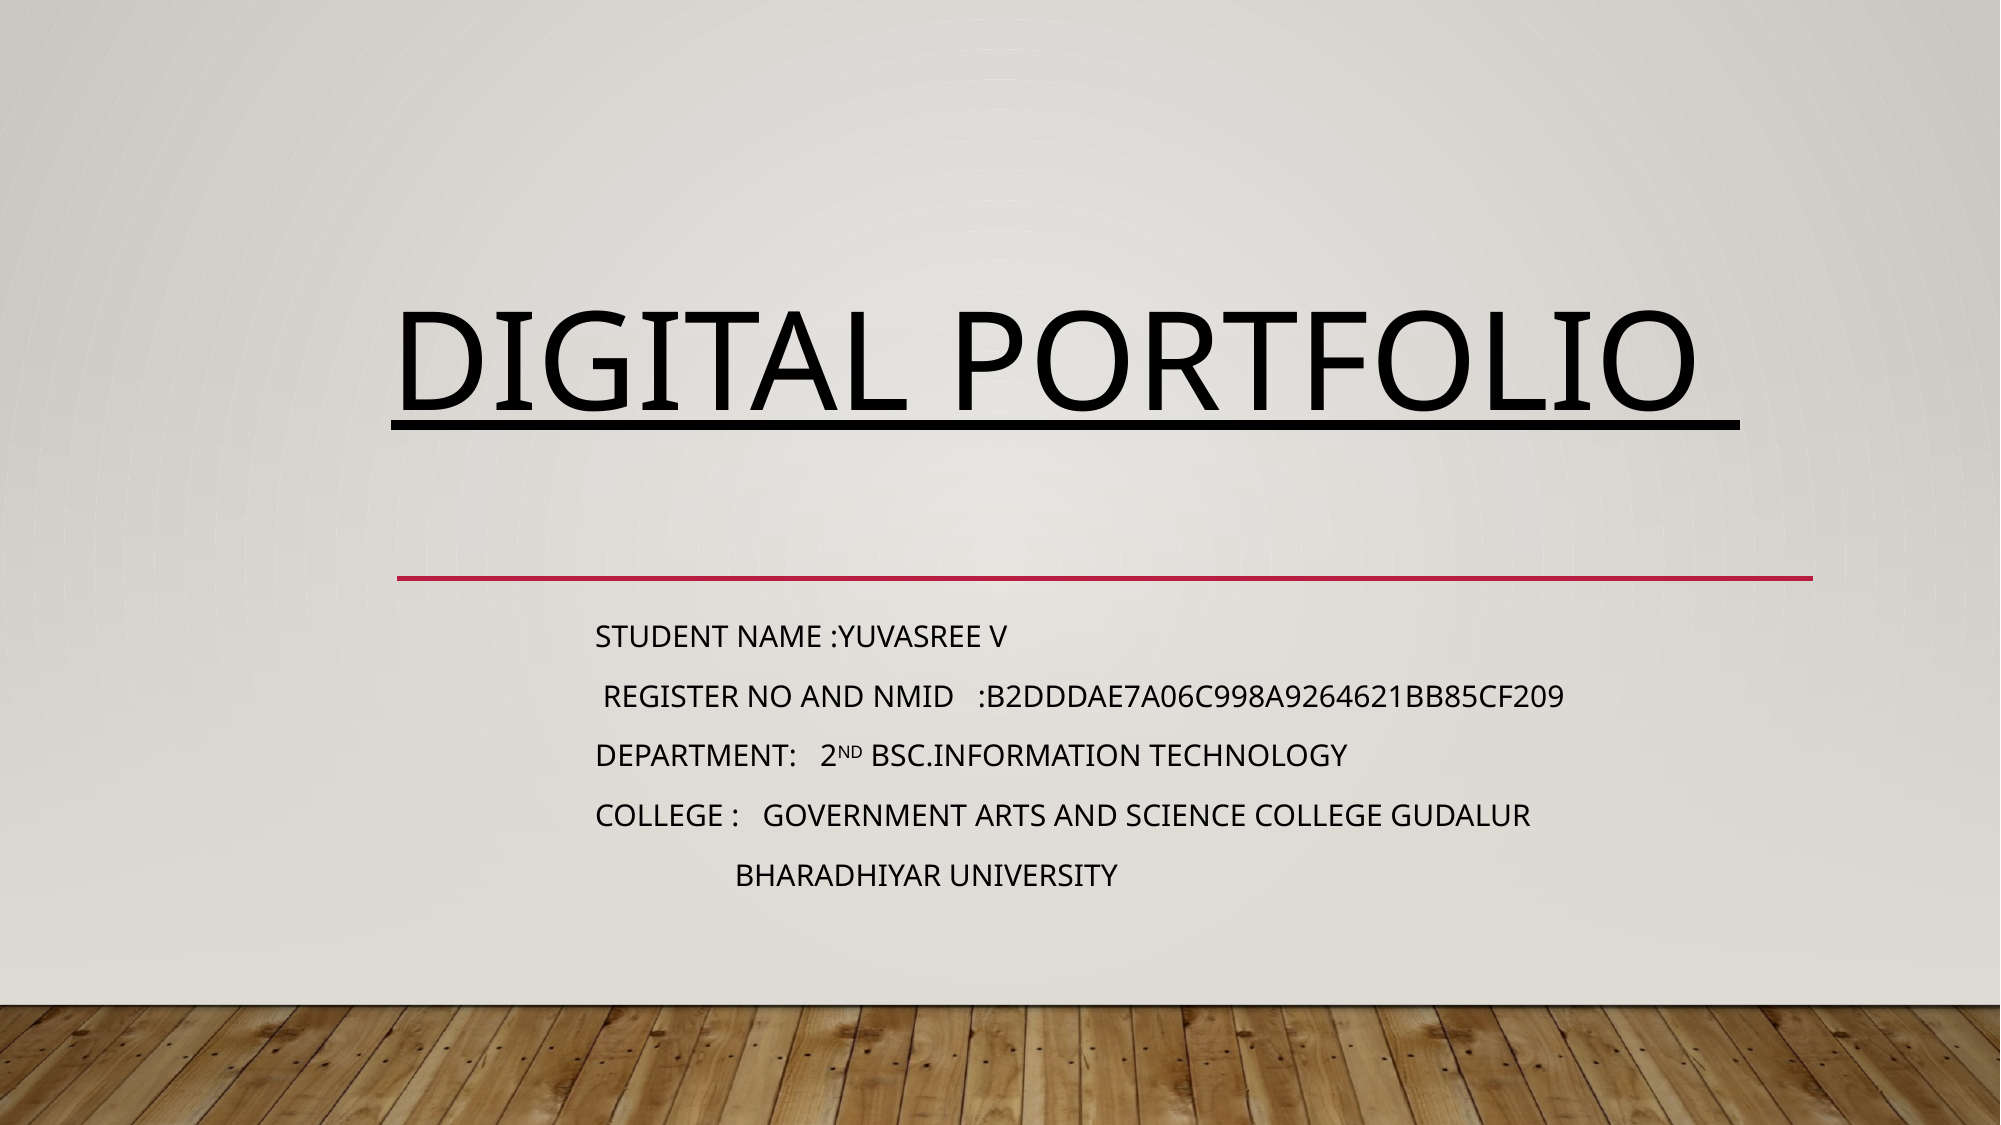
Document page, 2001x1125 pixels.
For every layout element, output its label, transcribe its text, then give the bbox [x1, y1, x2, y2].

subtitle Student name :yuvasree V Register no and nmid :B2DDDAE7A06C998A9264621BB85CF209 Department: 2nd Bsc.information technology College : government arts and science college Gudalur bharadhiyar university [580, 595, 1946, 908]
title DIGITAL Portfolio [375, 217, 1793, 440]
picture [0, 1005, 2000, 1125]
